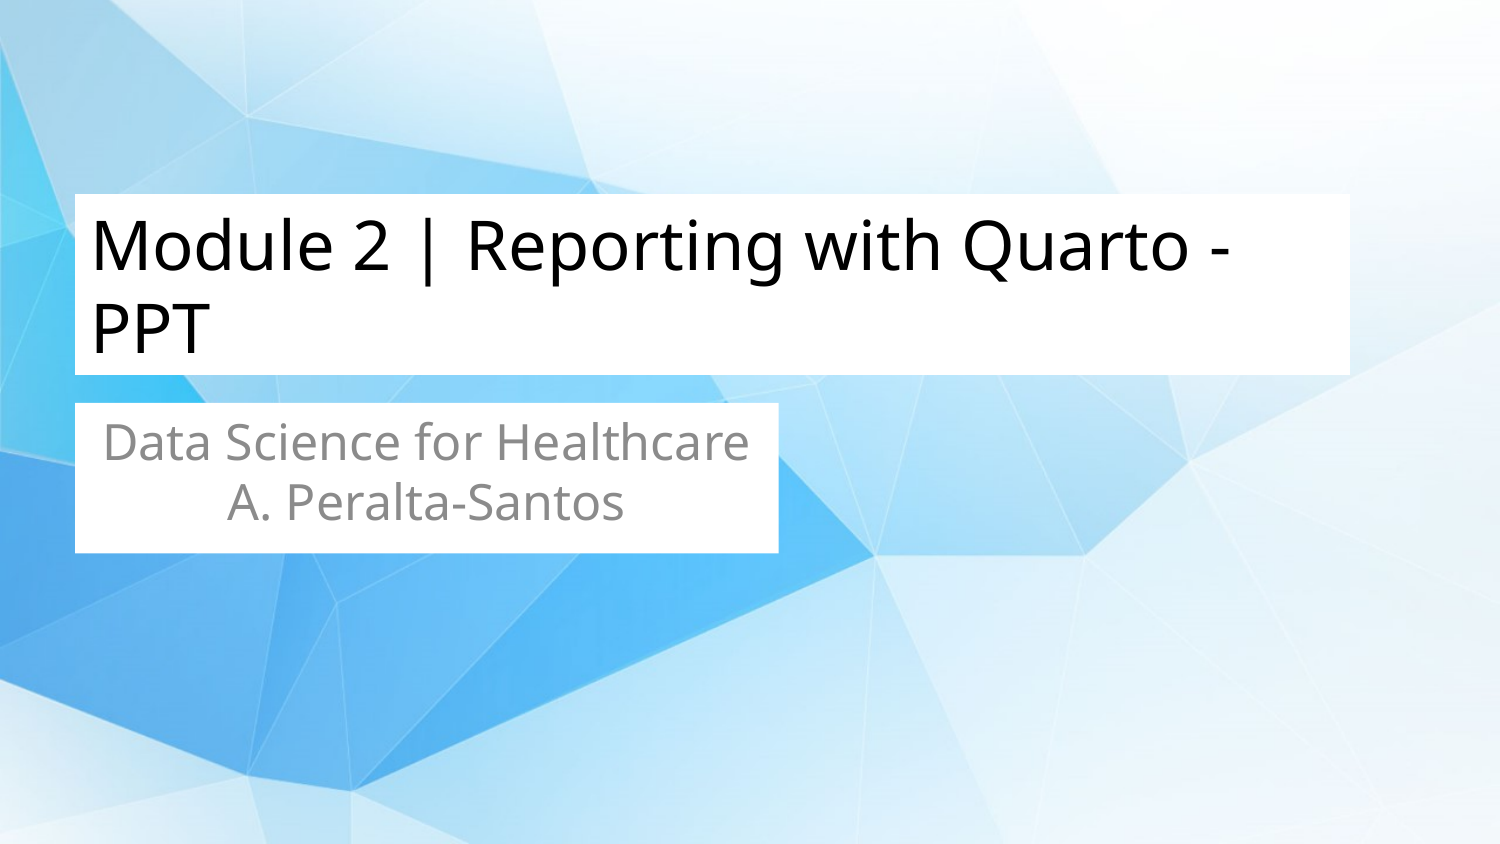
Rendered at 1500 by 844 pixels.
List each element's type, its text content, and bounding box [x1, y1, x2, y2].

title Module 2 | Reporting with Quarto - PPT [75, 194, 1350, 375]
subtitle Data Science for Healthcare A. Peralta-Santos [75, 402, 779, 554]
picture [0, 0, 1500, 844]
